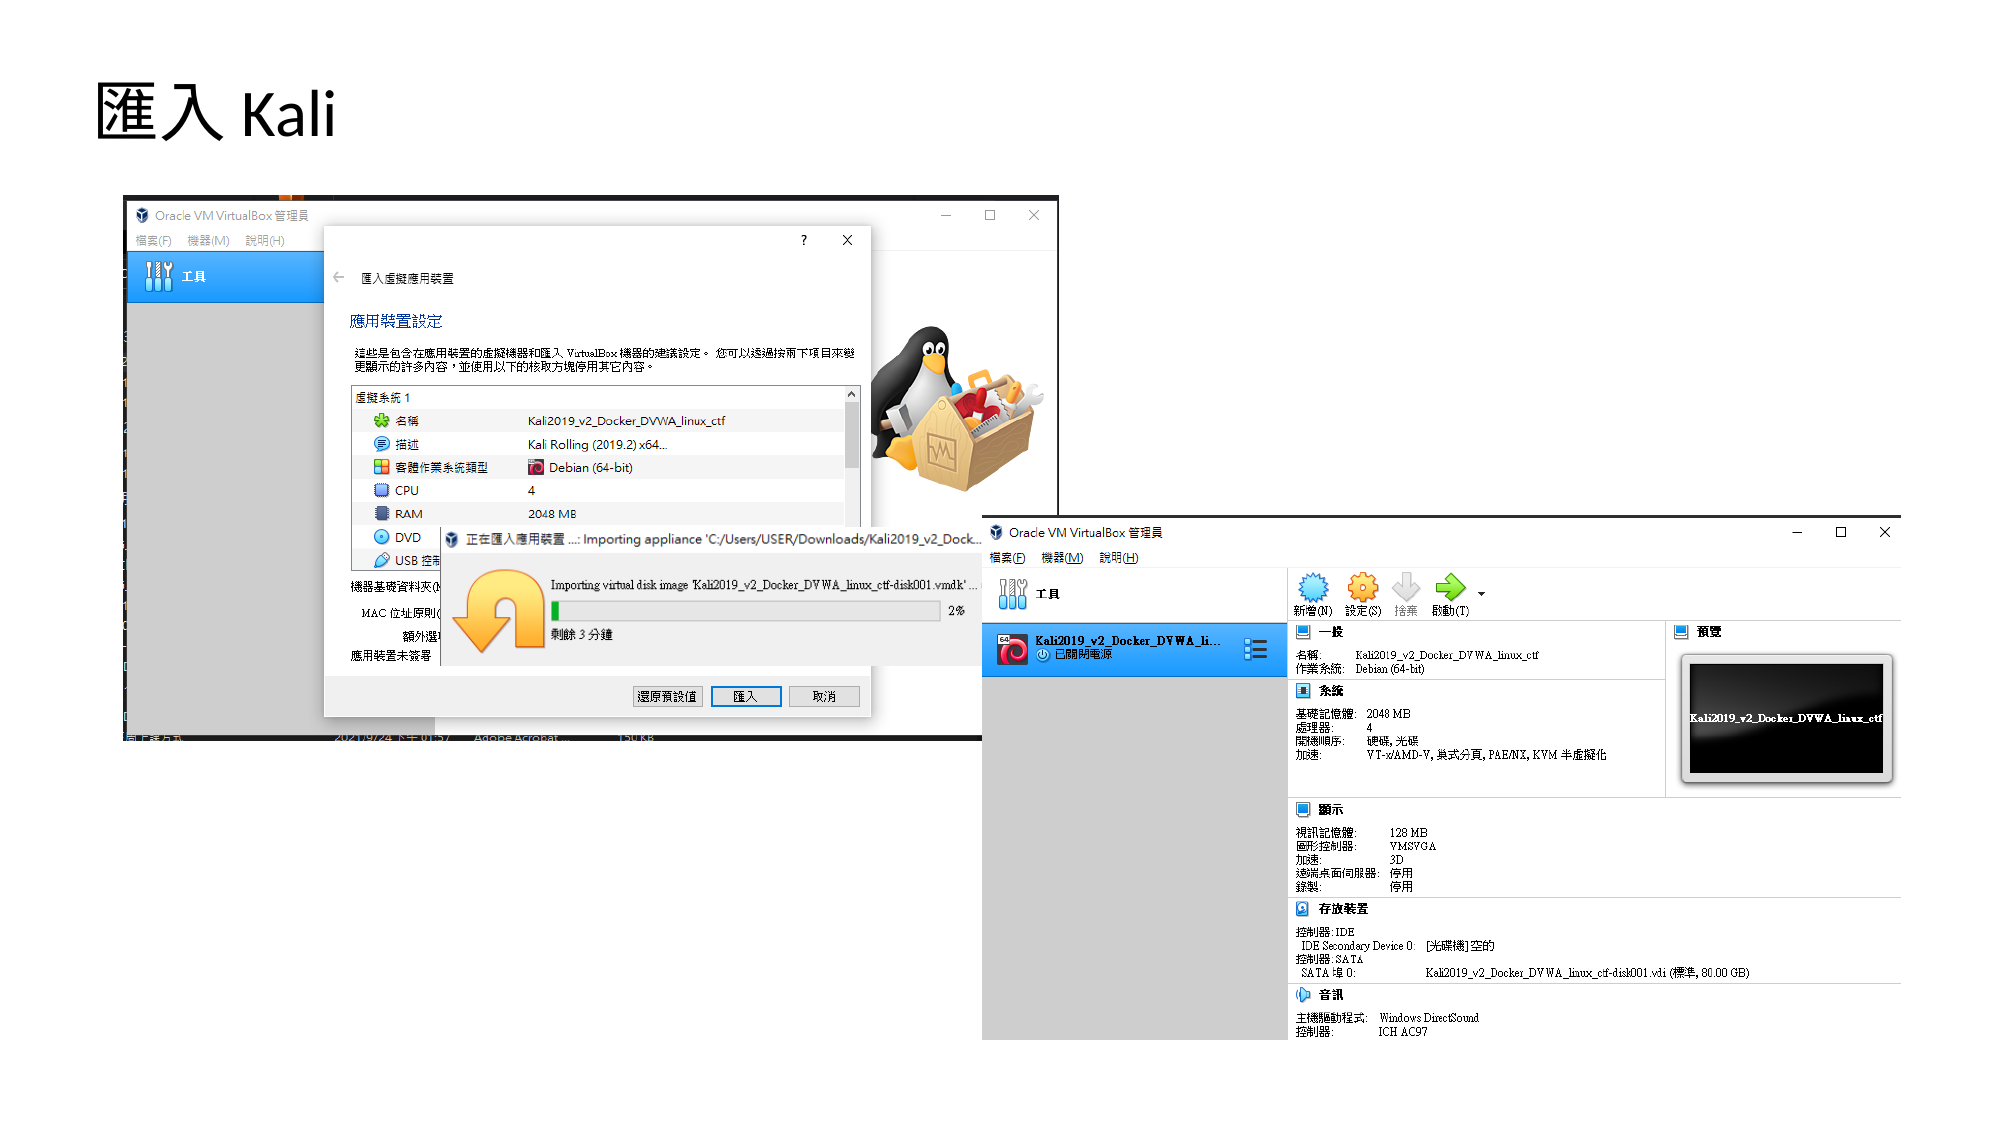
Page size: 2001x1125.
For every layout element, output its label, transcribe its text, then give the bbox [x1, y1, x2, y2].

picture [123, 195, 1901, 1040]
text_box 匯入Kali [77, 61, 353, 157]
